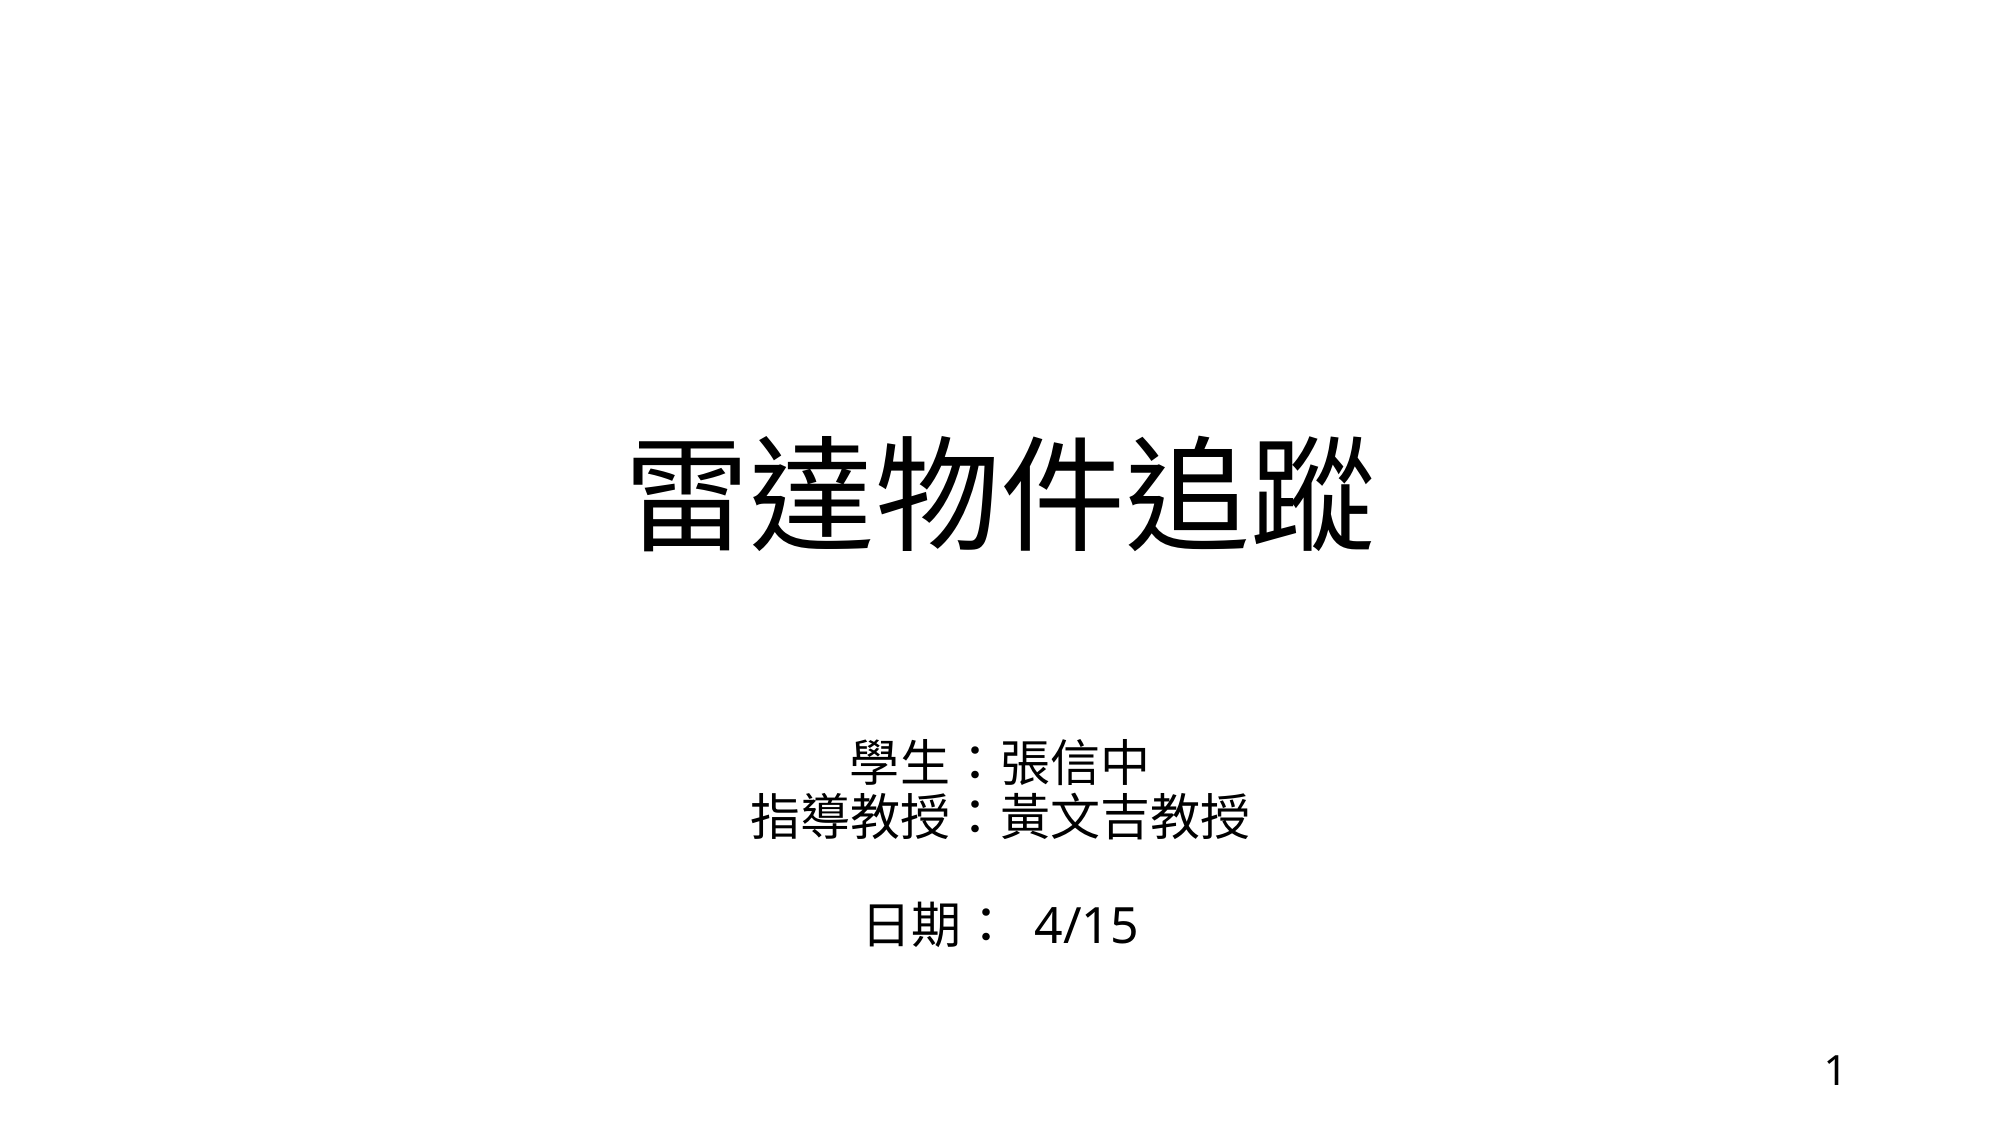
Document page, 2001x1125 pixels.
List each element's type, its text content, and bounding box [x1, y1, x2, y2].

slide_number 1 [1412, 1042, 1863, 1103]
subtitle 學生：張信中 指導教授：黃文吉教授 日期： 4/15 [249, 730, 1750, 1003]
title 雷達物件追蹤 [249, 184, 1750, 576]
